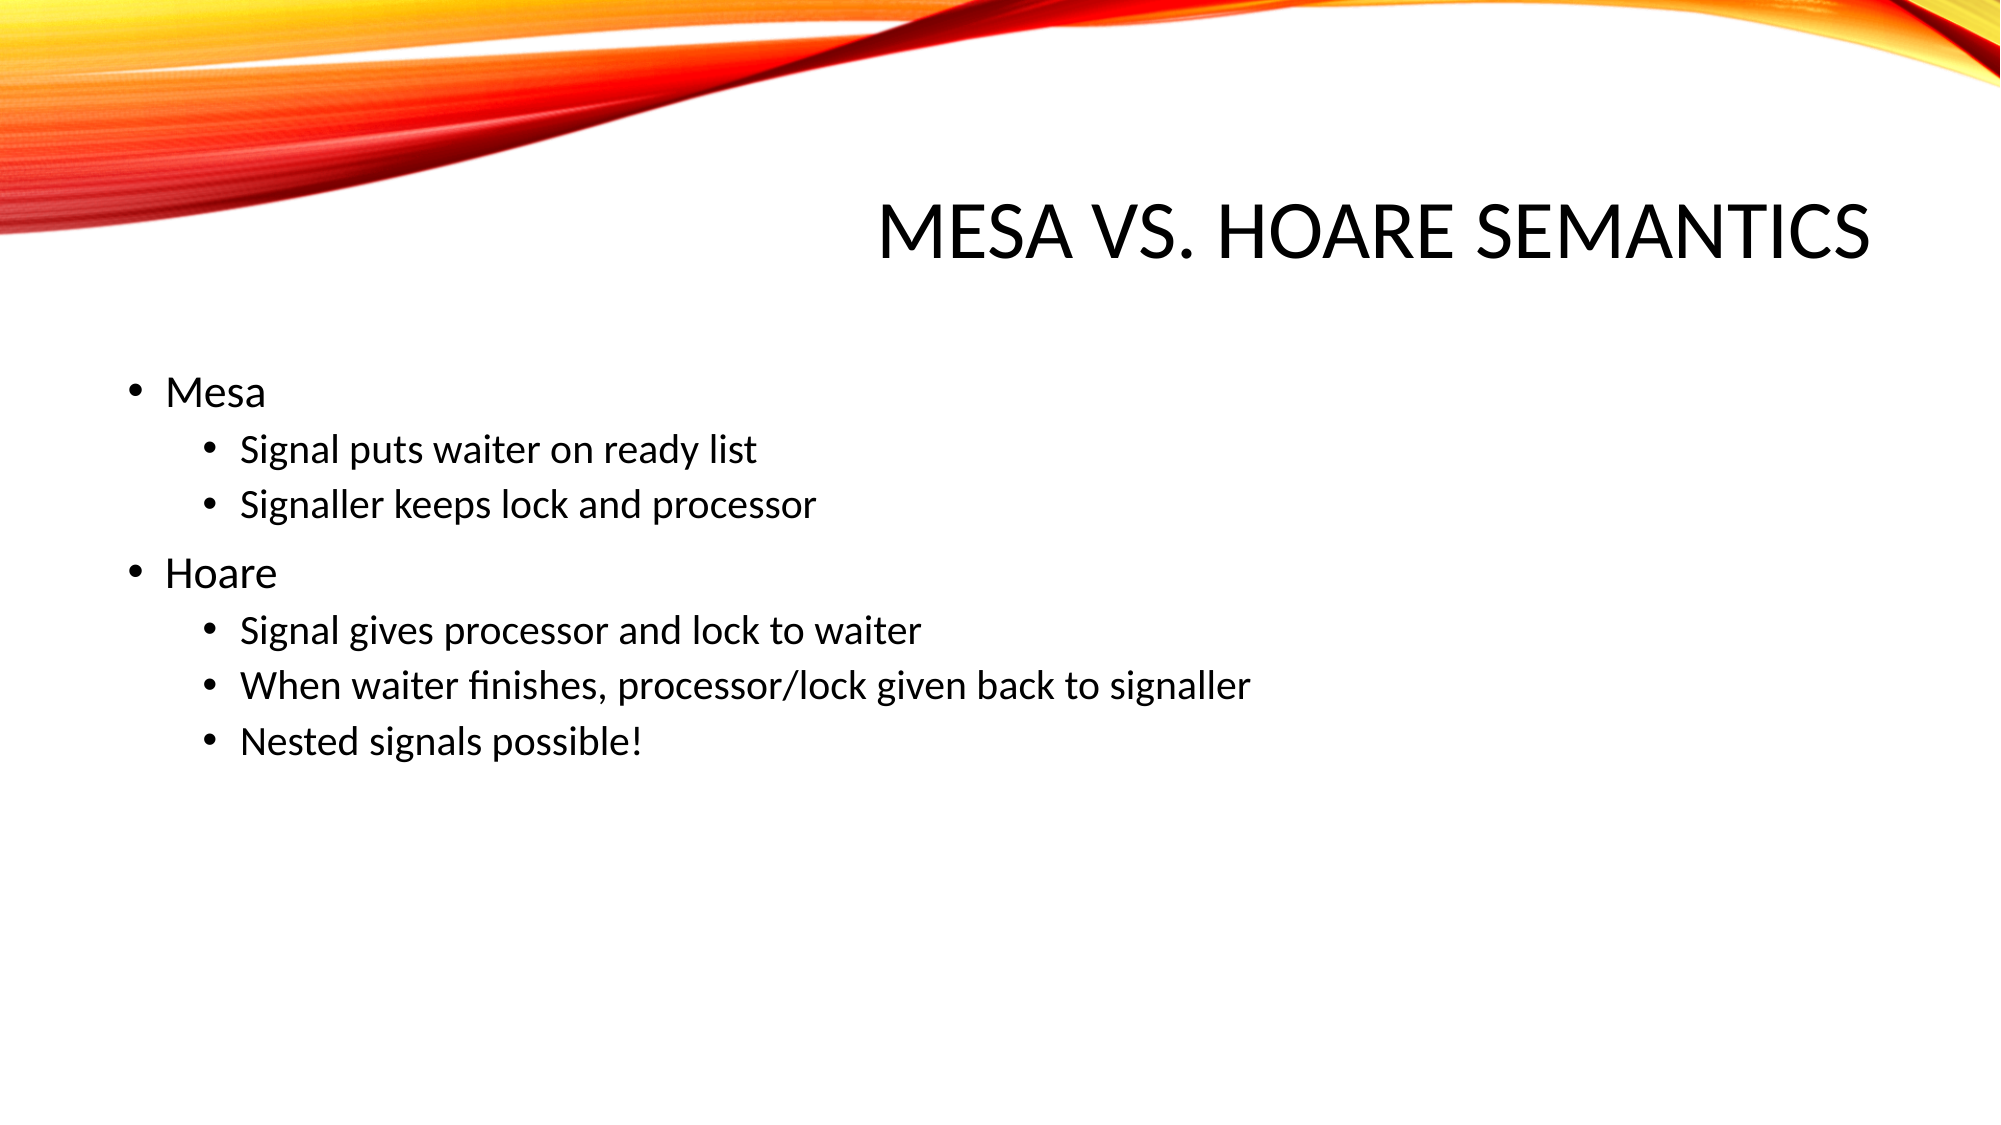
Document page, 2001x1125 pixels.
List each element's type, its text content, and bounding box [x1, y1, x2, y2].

picture [0, 0, 2000, 237]
title Mesa vs. Hoare semantics [474, 125, 1888, 338]
list Mesa Signal puts waiter on ready list Signaller keeps lock and processor Hoare Signal gives processor and lock to waiter When waiter finishes, processor/lock given back to signaller Nested signals possible! [112, 360, 1888, 1021]
